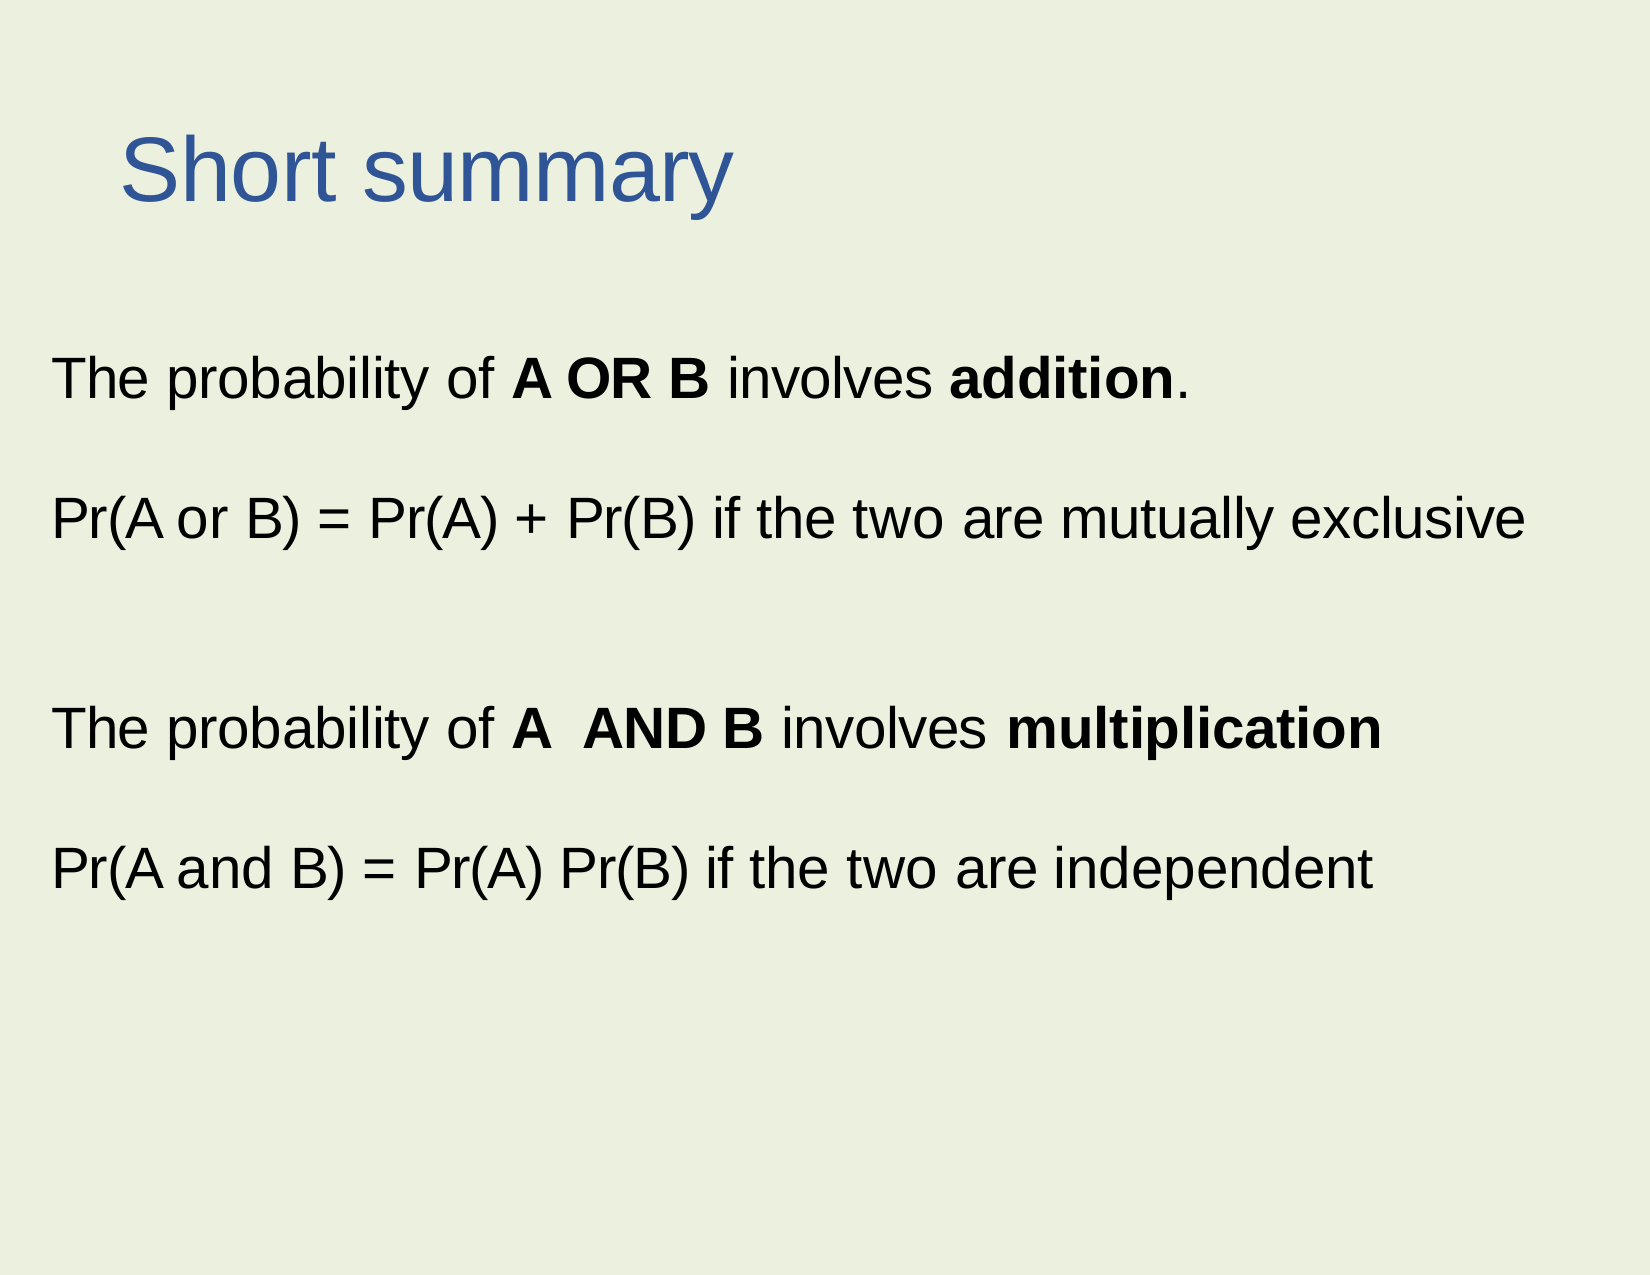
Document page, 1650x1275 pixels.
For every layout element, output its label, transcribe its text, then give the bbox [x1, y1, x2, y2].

title Short summary [117, 106, 938, 323]
text_box The probability of A OR B involves addition. Pr(A or B) = Pr(A) + Pr(B) if the two are mutually exclusive The probability of A AND B involves multiplication Pr(A and B) = Pr(A) Pr(B) if the two are independent [51, 337, 1599, 900]
